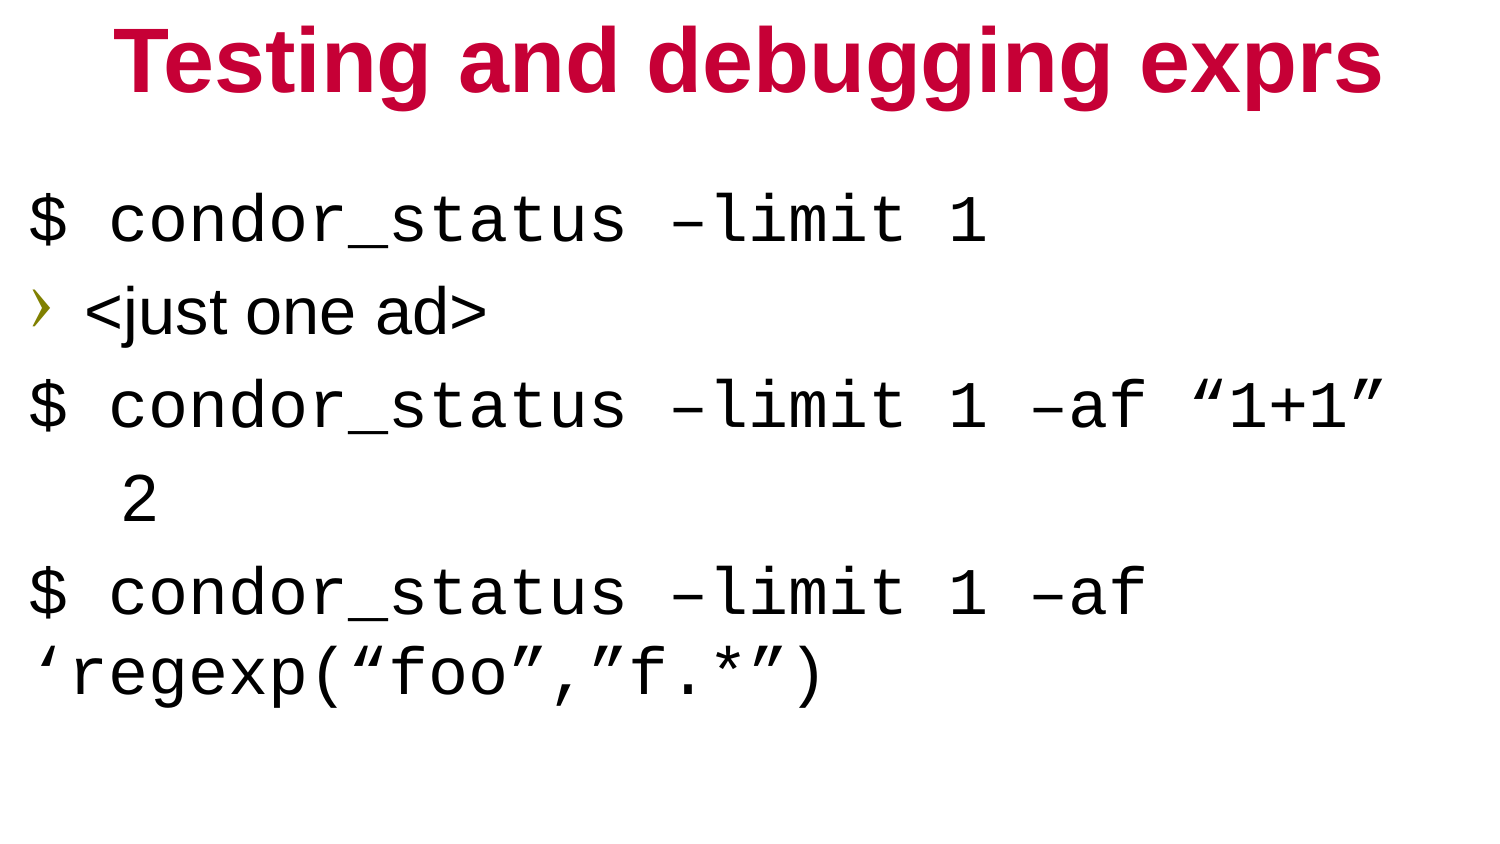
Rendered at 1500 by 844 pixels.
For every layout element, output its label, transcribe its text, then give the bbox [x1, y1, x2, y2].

list $ condor_status –limit 1 <just one ad> $ condor_status –limit 1 –af “1+1” 2 $ condor_status –limit 1 –af ‘regexp(“foo”,”f.*”) [13, 166, 1439, 687]
title Testing and debugging exprs [0, 0, 1500, 113]
